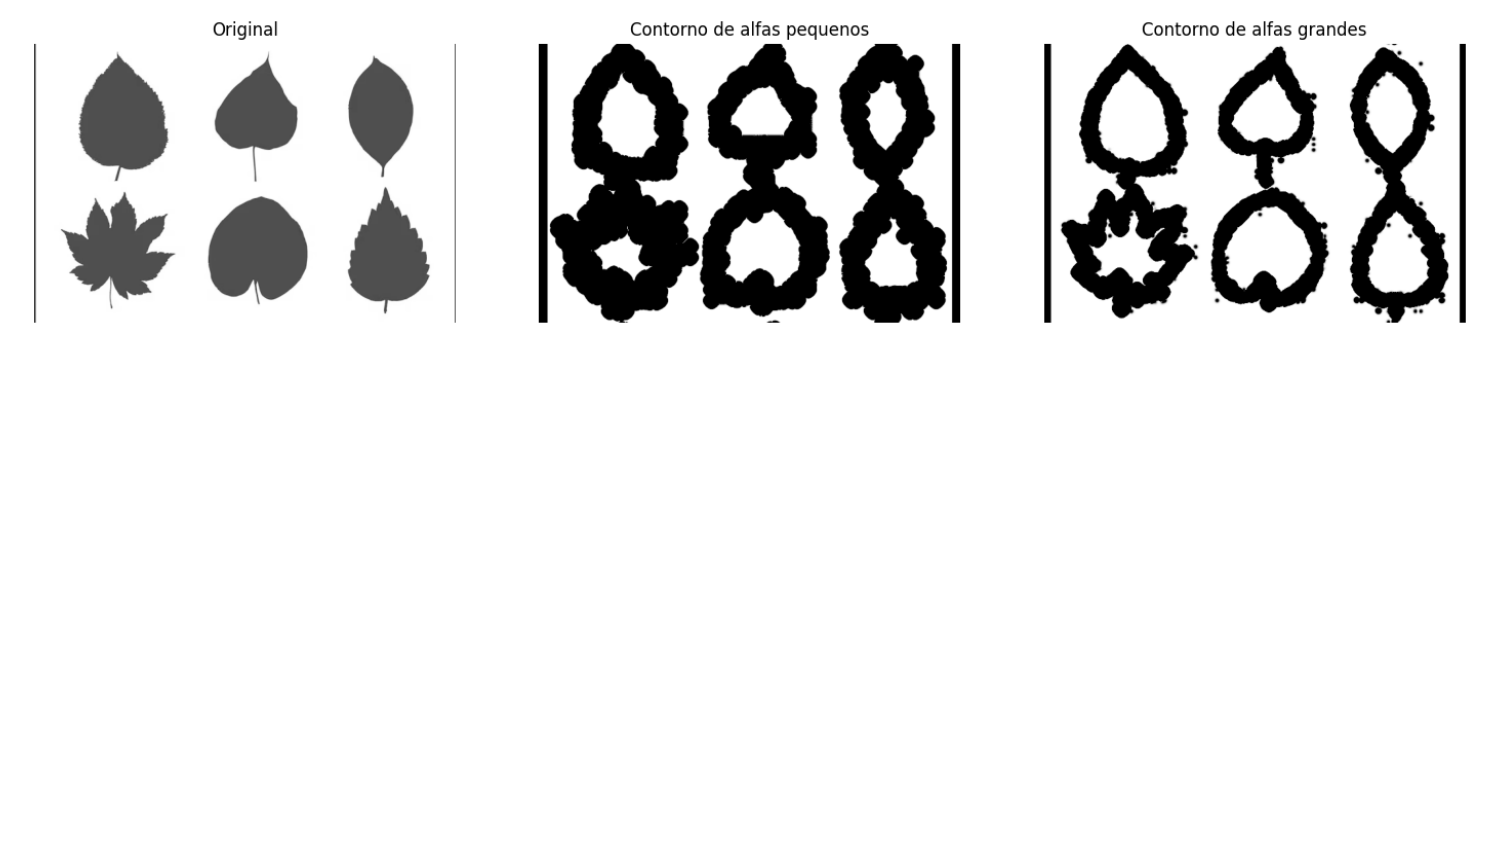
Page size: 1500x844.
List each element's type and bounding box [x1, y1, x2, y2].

picture [24, 11, 1476, 333]
